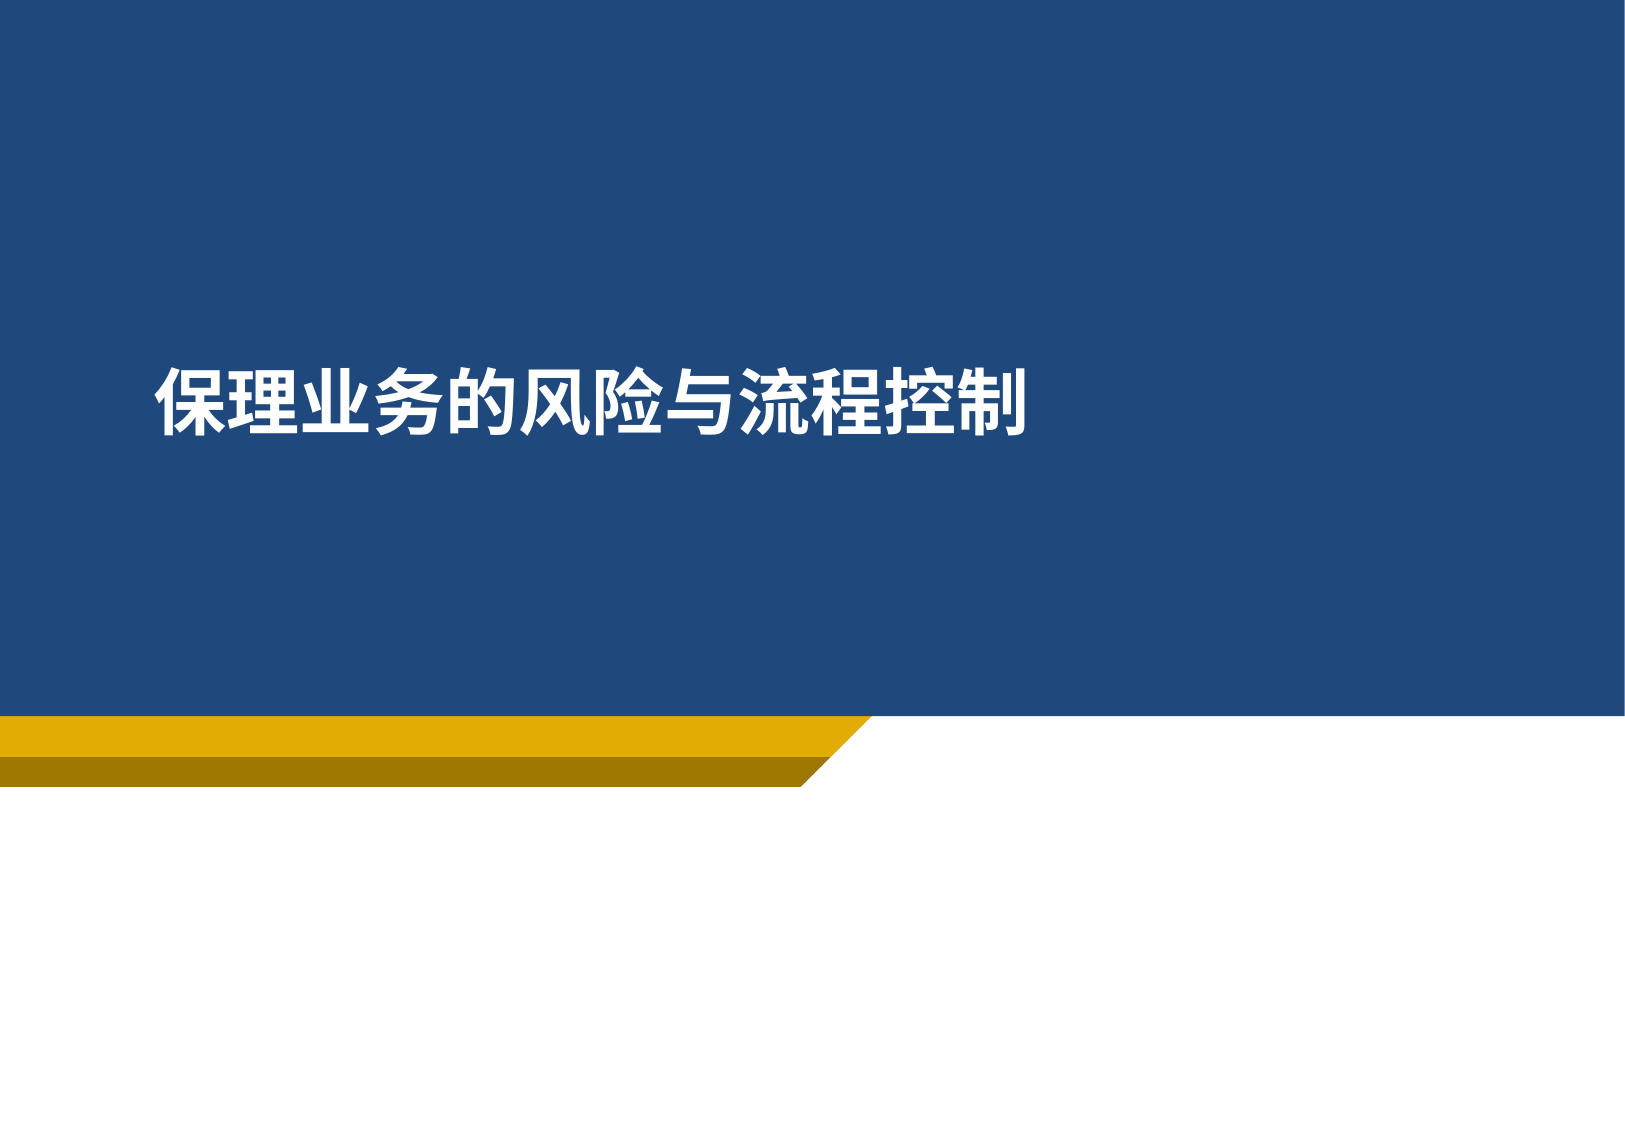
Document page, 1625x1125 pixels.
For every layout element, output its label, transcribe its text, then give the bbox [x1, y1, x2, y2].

text_box 保理业务的风险与流程控制 [139, 349, 1388, 591]
